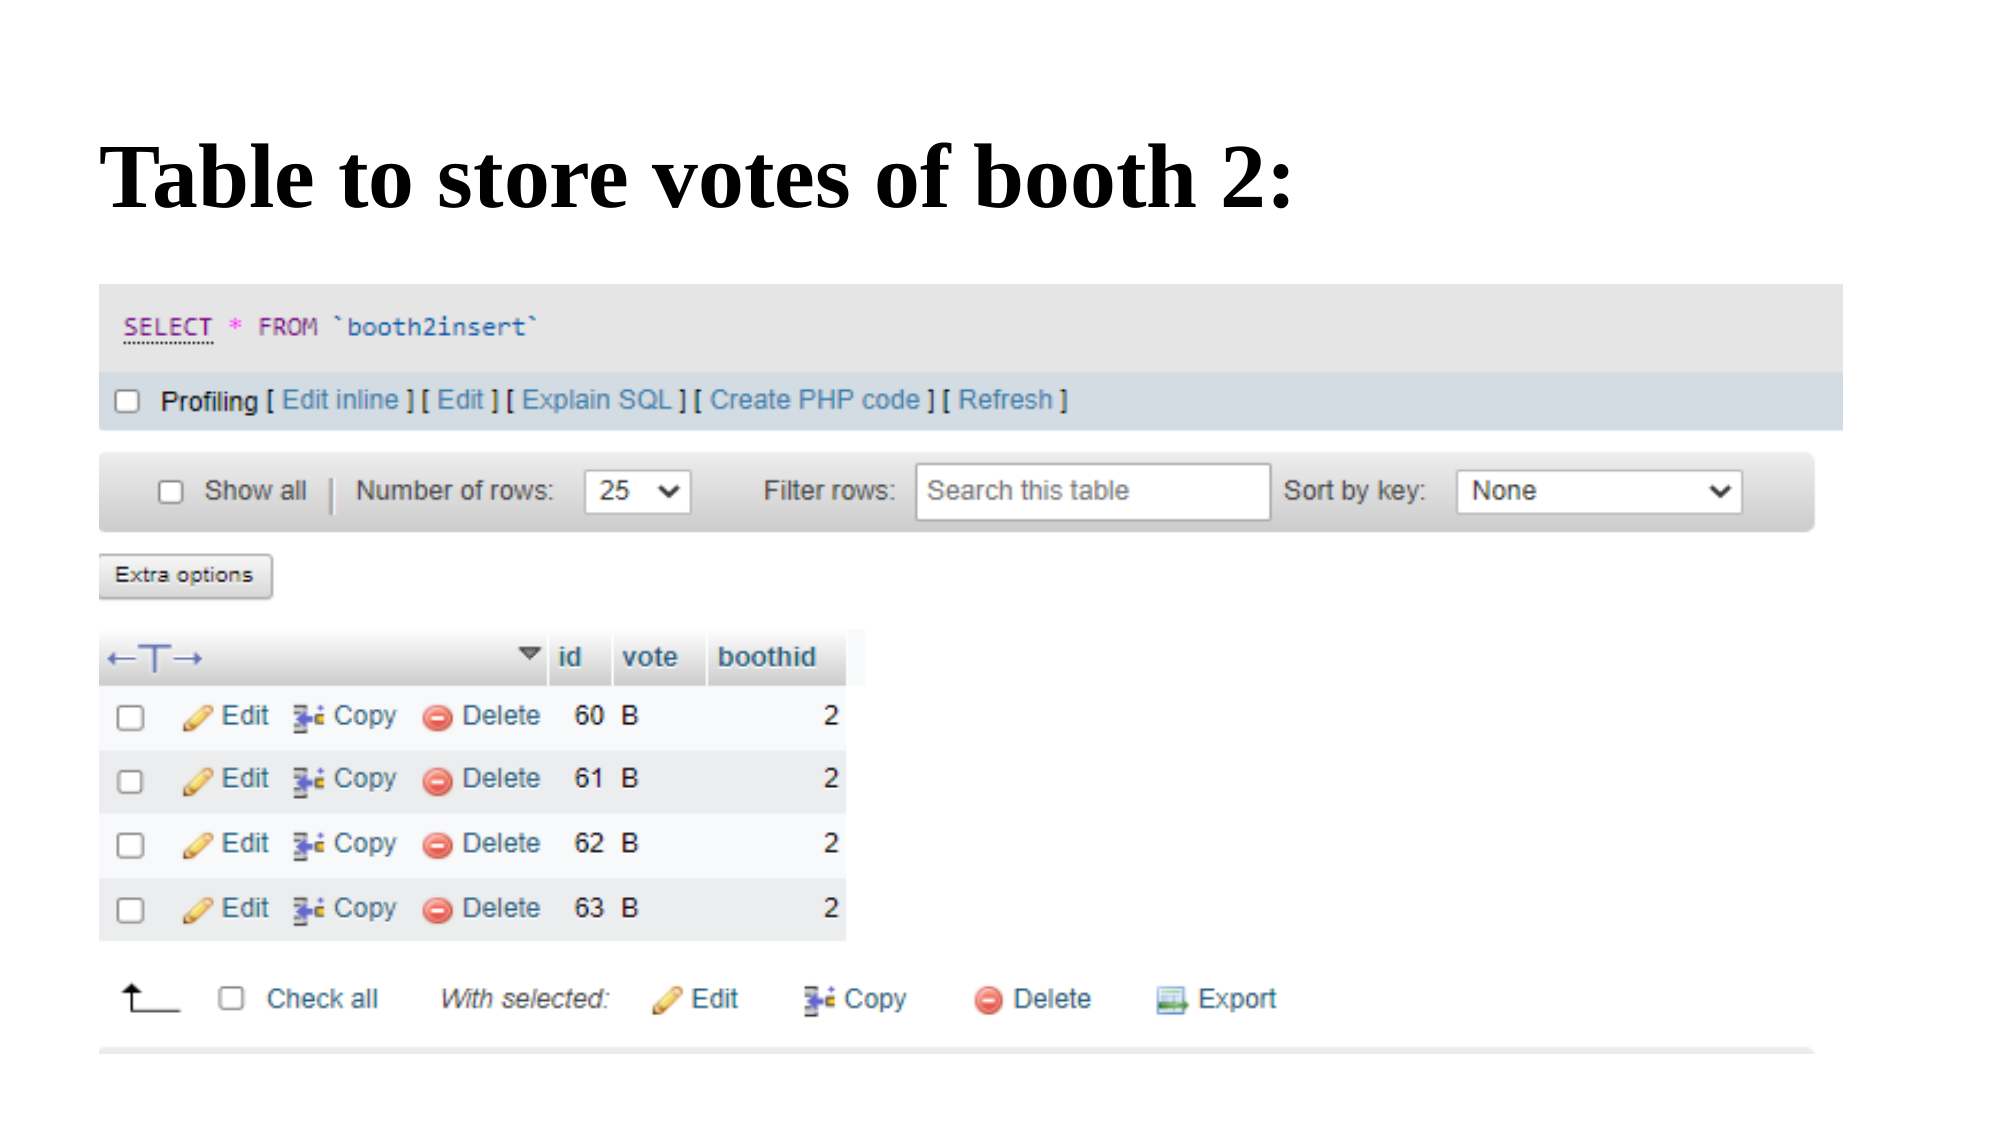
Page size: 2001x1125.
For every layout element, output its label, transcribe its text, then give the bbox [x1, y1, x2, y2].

title Table to store votes of booth 2: [99, 71, 1900, 227]
picture [99, 284, 1843, 1054]
